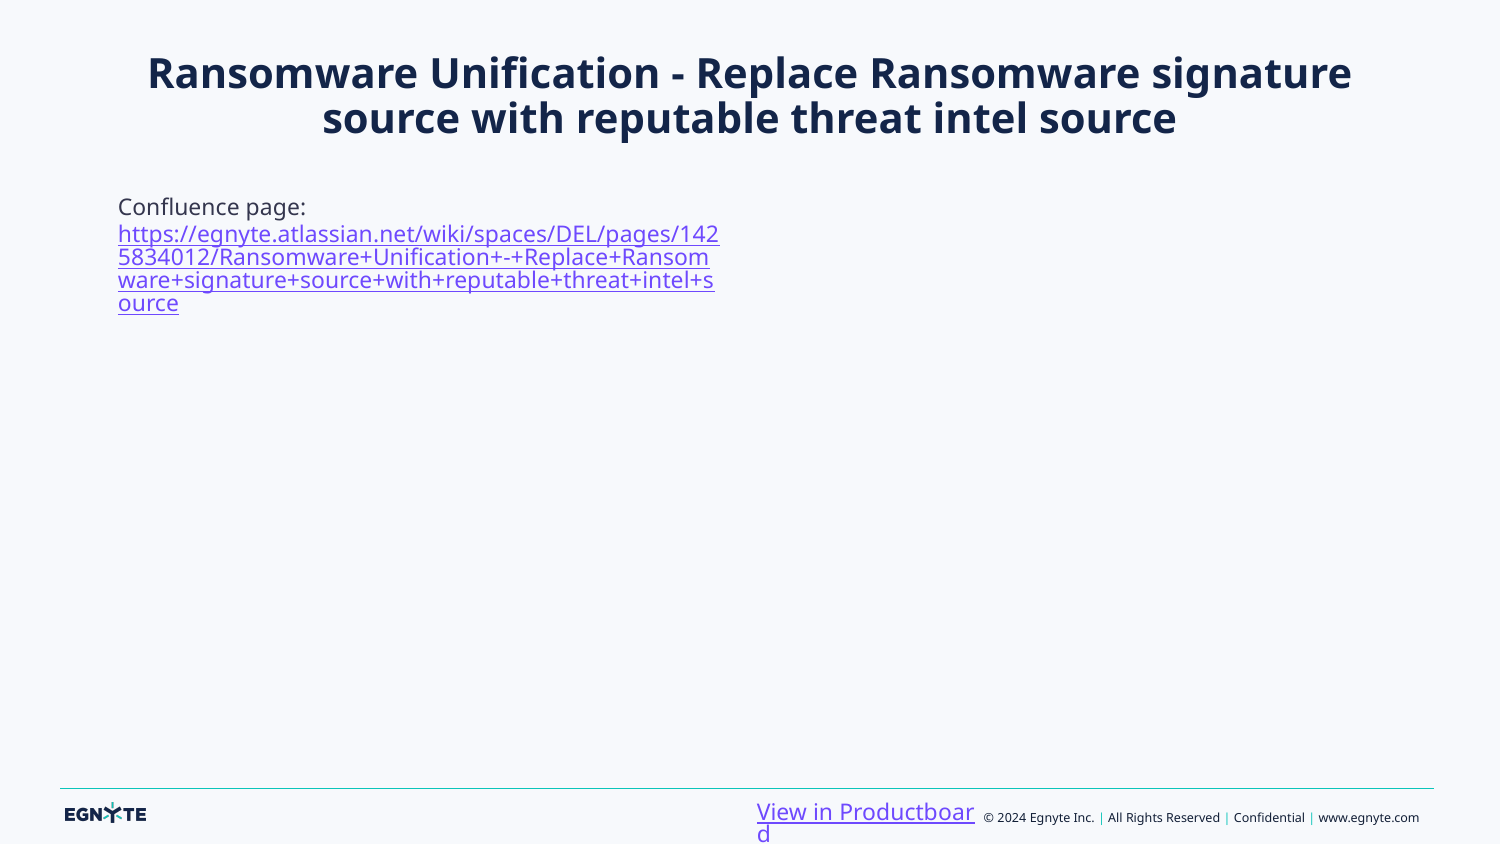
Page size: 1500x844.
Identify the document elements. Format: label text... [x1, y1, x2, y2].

list View in Productboard [742, 790, 997, 835]
picture [65, 802, 146, 823]
picture [761, 119, 1397, 693]
list Confluence page:https://egnyte.atlassian.net/wiki/spaces/DEL/pages/1425834012/Ransomware+Unification+-+Replace+Ransomware+signature+source+with+reputable+threat+intel+source [103, 117, 741, 693]
title Ransomware Unification - Replace Ransomware signature source with reputable threat intel source [103, 44, 1397, 106]
